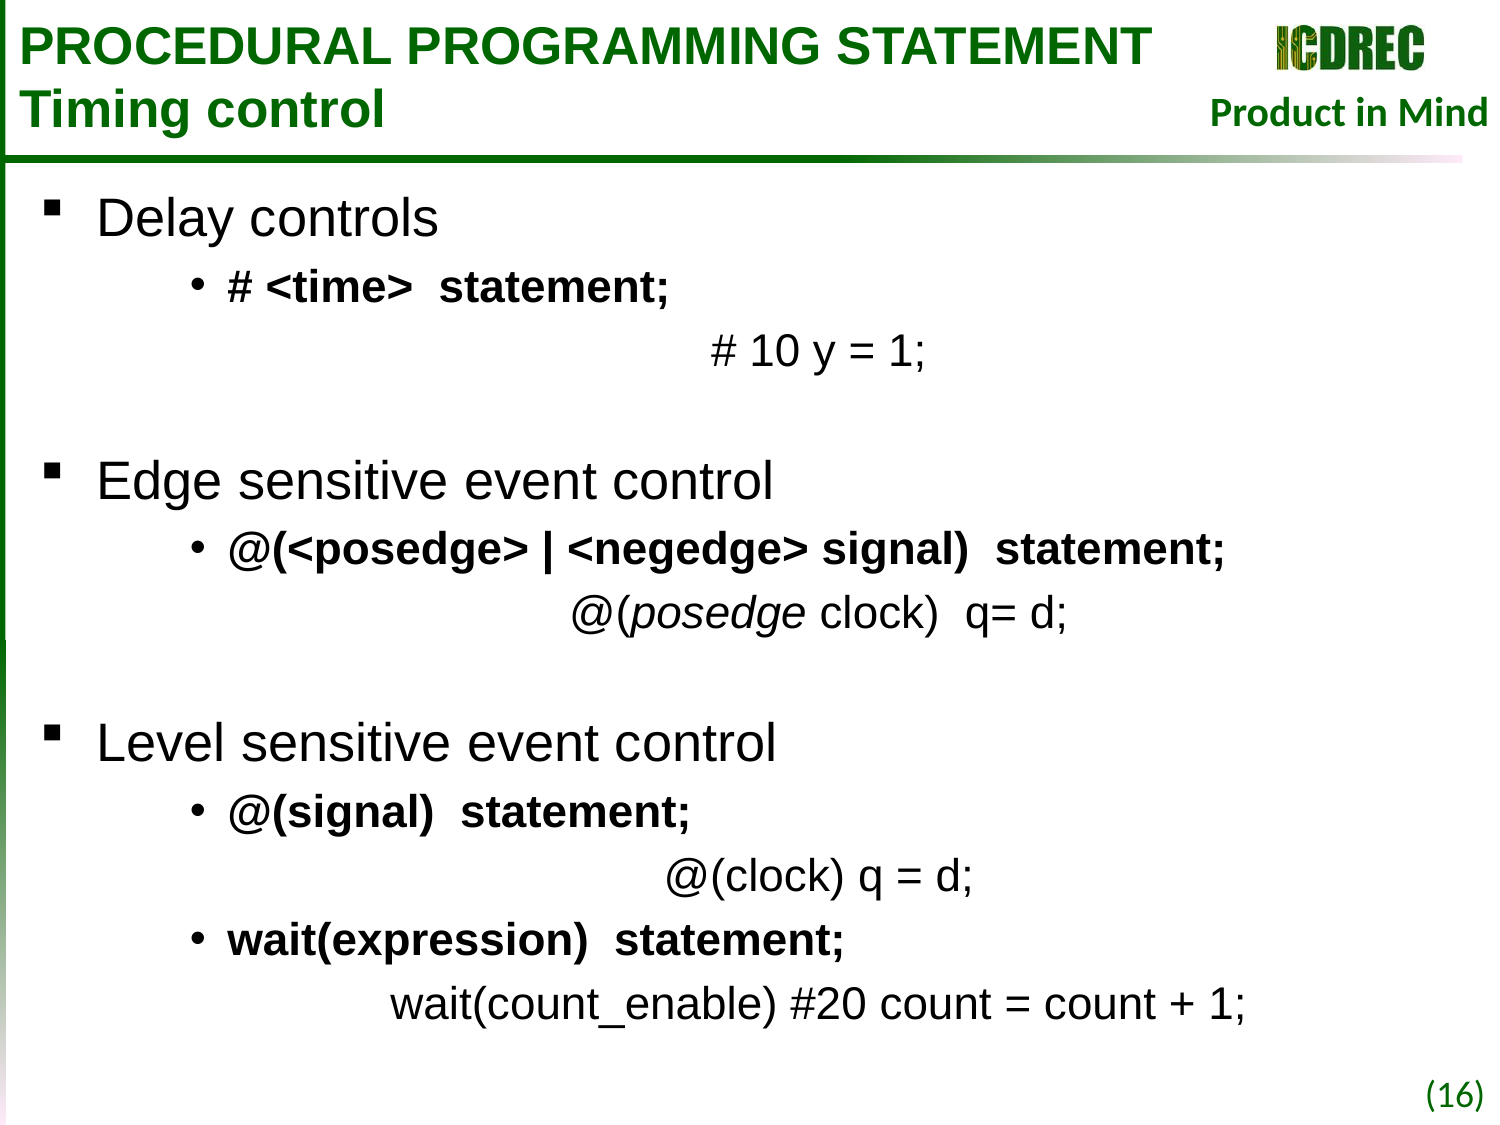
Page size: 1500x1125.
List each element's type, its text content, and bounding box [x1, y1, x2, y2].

list Delay controls # <time> statement; # 10 y = 1; Edge sensitive event control @(<posedge> | <negedge> signal) statement; @(posedge clock) q= d; Level sensitive event control @(signal) statement; @(clock) q = d; wait(expression) statement; wait(count_enable) #20 count = count + 1; [24, 174, 1463, 1125]
picture [1275, 24, 1425, 71]
title PROCEDURAL PROGRAMMING STATEMENT Timing control [4, 0, 1188, 150]
